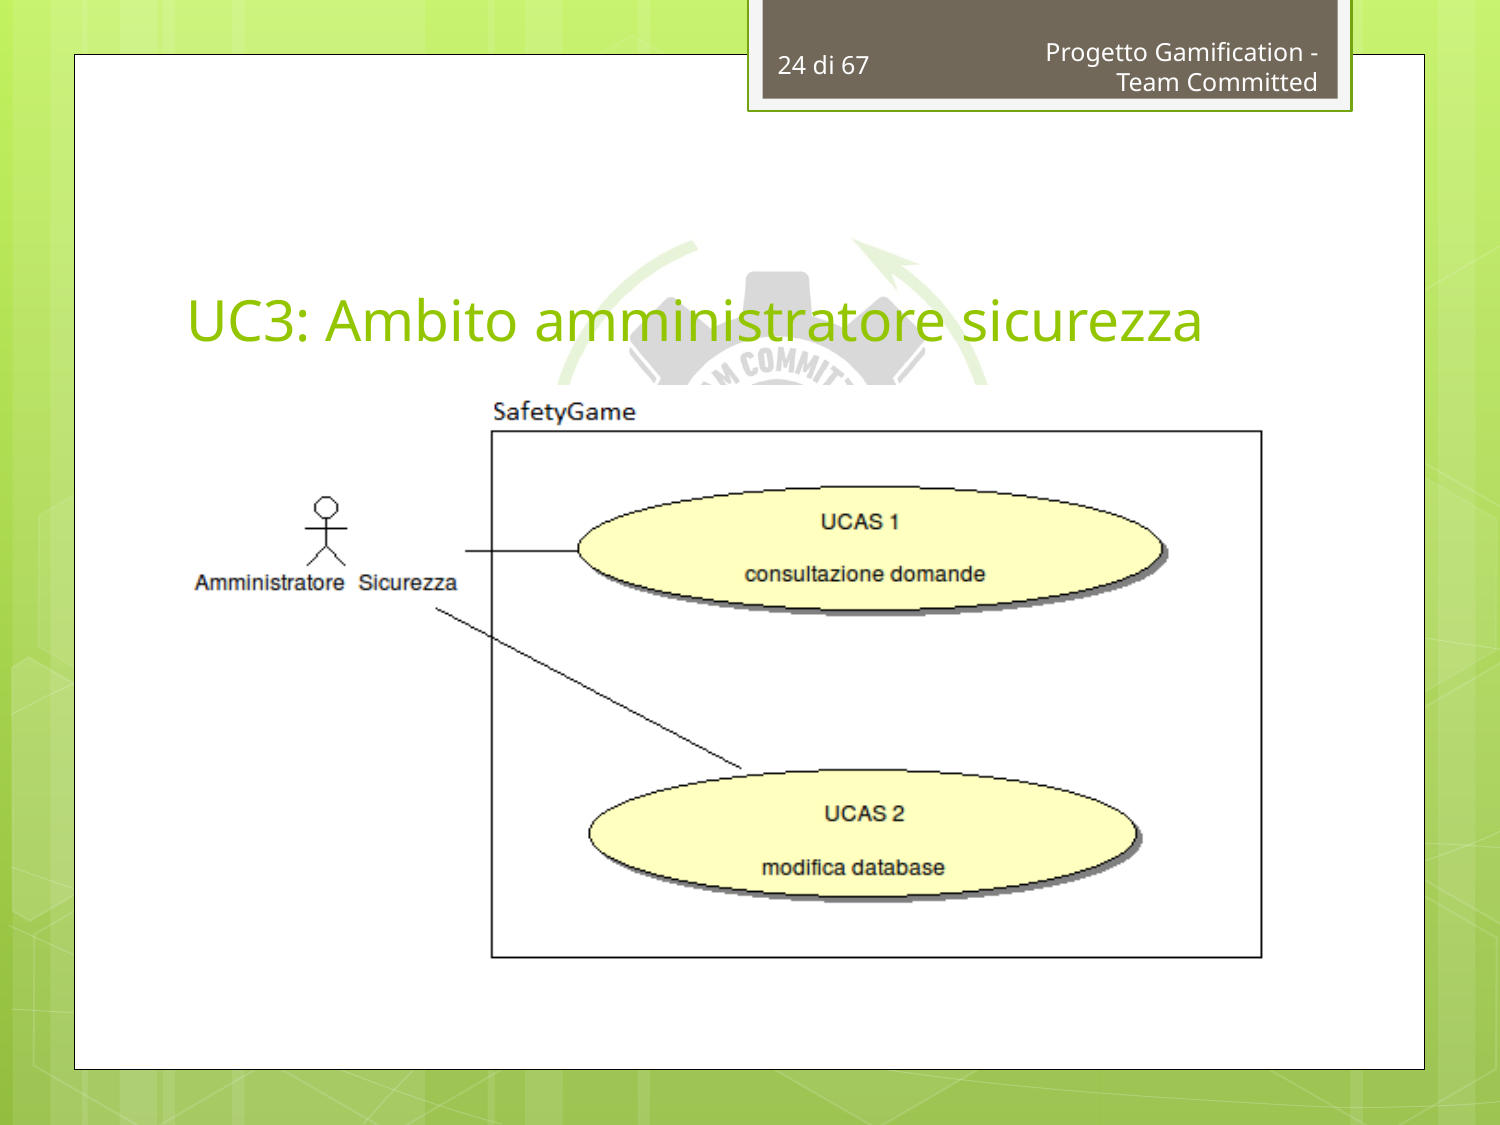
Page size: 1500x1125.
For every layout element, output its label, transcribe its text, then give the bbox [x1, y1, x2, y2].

picture [450, 207, 1070, 385]
slide_number Progetto Gamification - Team Committed [983, 36, 1334, 97]
slide_number 24 di 67 [762, 36, 982, 97]
title UC3: Ambito amministratore sicurezza [171, 172, 1324, 361]
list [170, 385, 1284, 962]
